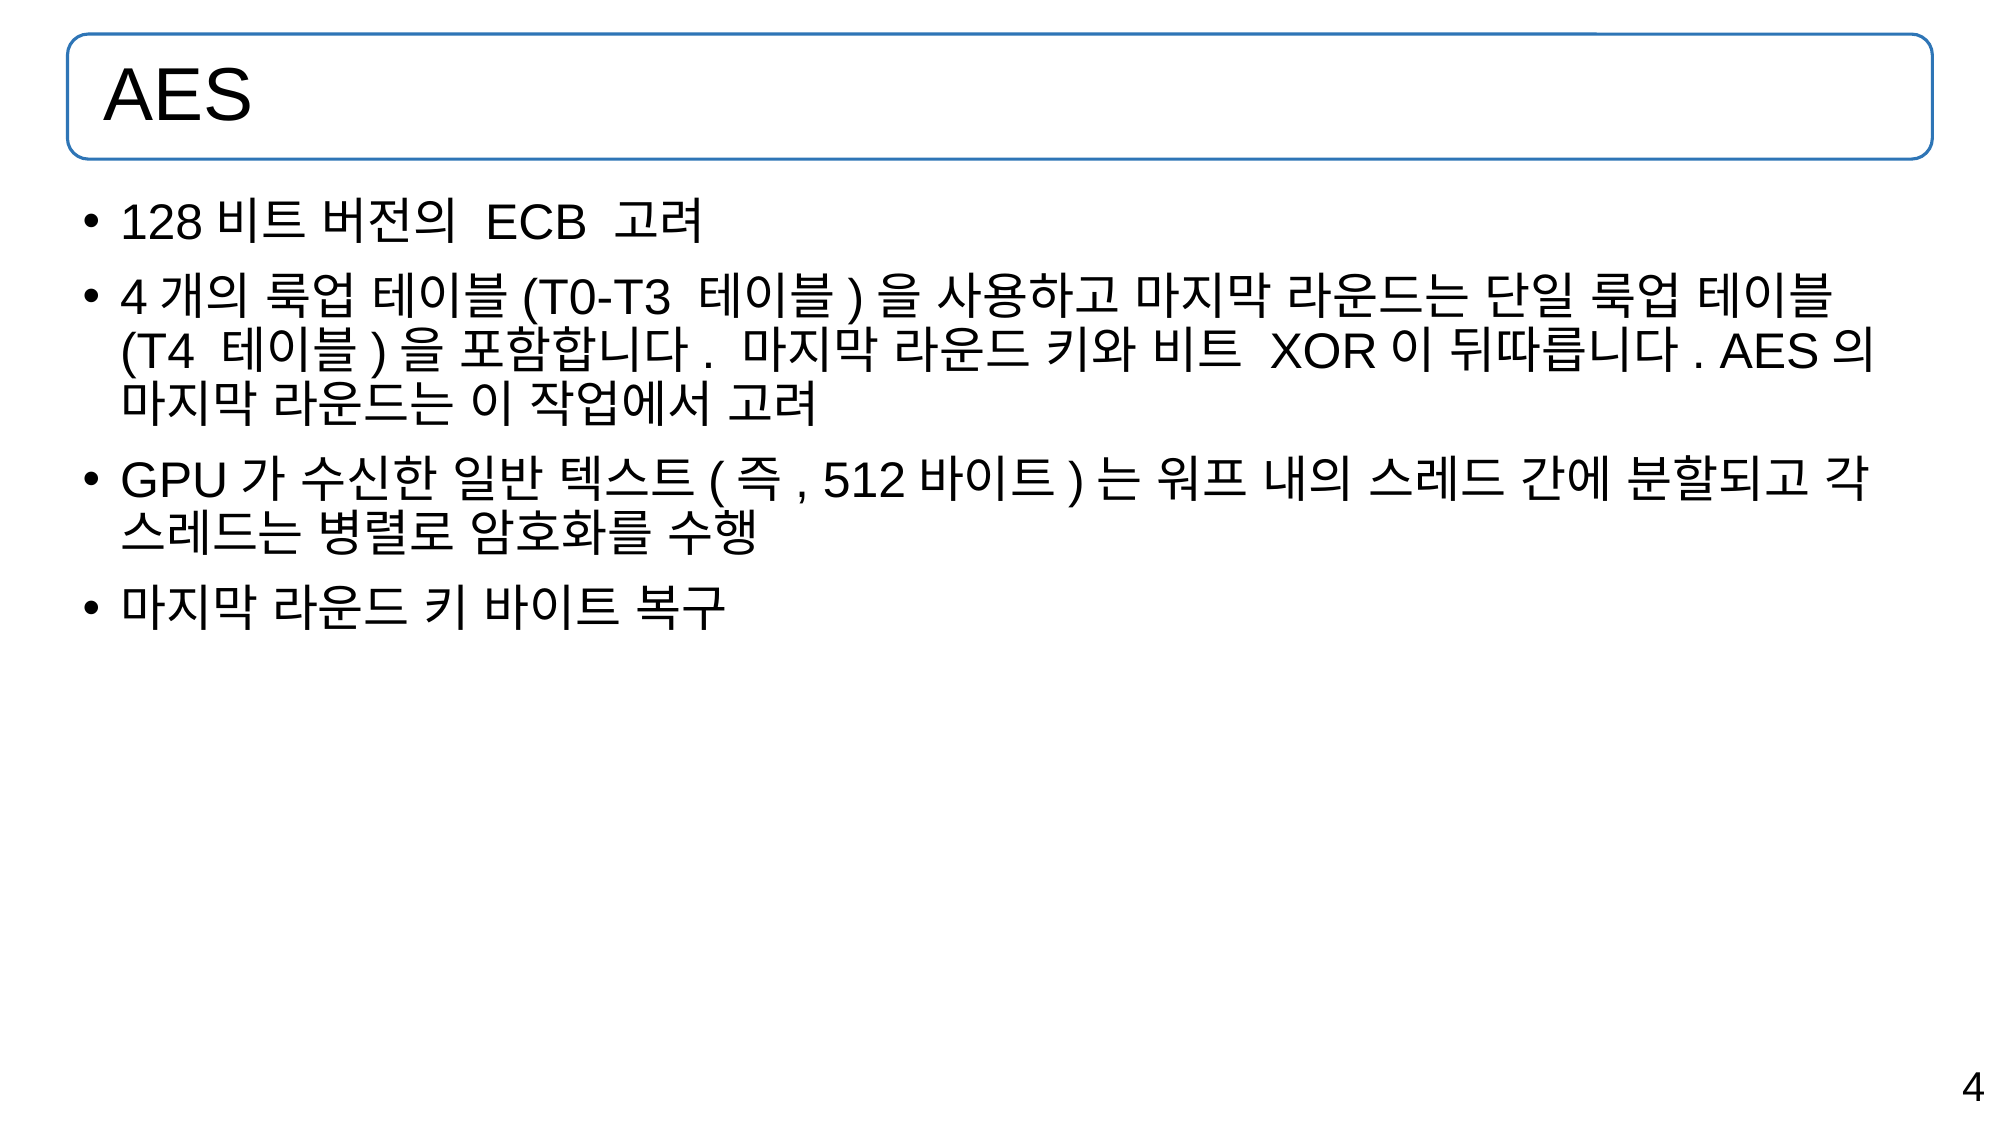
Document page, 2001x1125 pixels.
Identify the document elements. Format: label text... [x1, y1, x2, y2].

title AES [67, 34, 1933, 160]
list 128비트 버전의 ECB 고려 4개의 룩업 테이블(T0-T3 테이블)을 사용하고 마지막 라운드는 단일 룩업 테이블(T4 테이블)을 포함합니다. 마지막 라운드 키와 비트 XOR이 뒤따릅니다. AES의 마지막 라운드는 이 작업에서 고려 GPU가 수신한 일반 텍스트(즉, 512바이트)는 워프 내의 스레드 간에 분할되고 각 스레드는 병렬로 암호화를 수행 마지막 라운드 키 바이트 복구 [67, 189, 1933, 1019]
